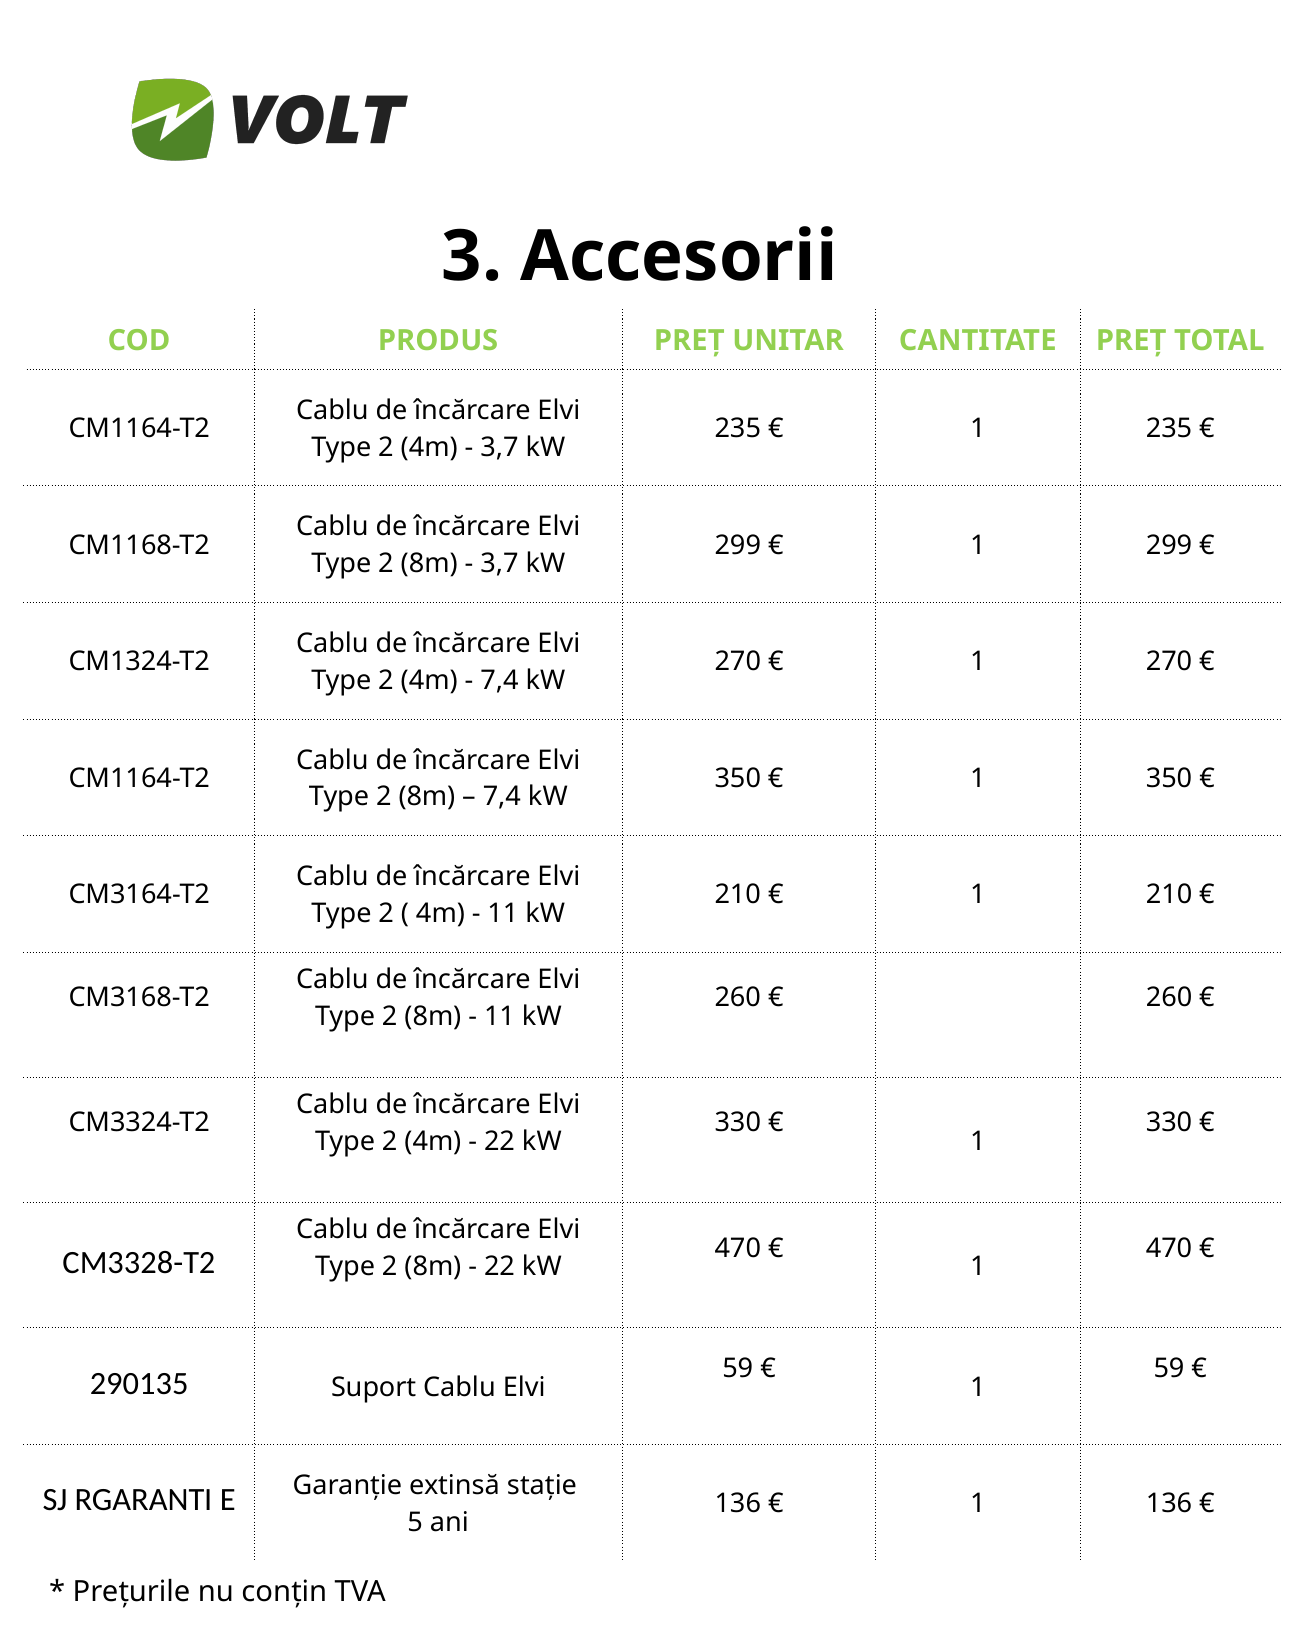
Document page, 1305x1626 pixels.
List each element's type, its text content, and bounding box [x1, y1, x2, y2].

table_cell Cablu de încărcare Elvi Type 2 (4m) - 7,4 kW [254, 602, 622, 719]
table_cell Cablu de încărcare Elvi Type 2 (8m) - 3,7 kW [254, 486, 622, 602]
table_cell 1 [875, 1328, 1080, 1444]
table_cell 235 € [1080, 369, 1279, 486]
table_cell 260 € [622, 952, 875, 1077]
table_cell 136 € [1080, 1444, 1279, 1560]
table_cell 350 € [622, 719, 875, 835]
table_cell CM1164-T2 [25, 719, 254, 835]
table_cell 1 [875, 1077, 1080, 1202]
table_cell SJ RGARANTI E [25, 1444, 254, 1560]
table_header PREȚ UNITAR [622, 311, 875, 369]
table_cell 290135 [25, 1328, 254, 1444]
table_cell 299 € [622, 486, 875, 602]
table_cell 1 [875, 486, 1080, 602]
table_cell 260 € [1080, 952, 1279, 1077]
table_cell 470 € [1080, 1202, 1279, 1328]
table_header PRODUS [254, 311, 622, 369]
table_cell Garanție extinsă stație 5 ani [254, 1444, 622, 1560]
table_cell 270 € [1080, 602, 1279, 719]
table_cell 330 € [622, 1077, 875, 1202]
table_cell Cablu de încărcare Elvi Type 2 (8m) - 11 kW [254, 952, 622, 1077]
table_cell Cablu de încărcare Elvi Type 2 (4m) - 3,7 kW [254, 369, 622, 486]
table_cell CM3168-T2 [25, 952, 254, 1077]
table_cell 1 [875, 369, 1080, 486]
table_cell 470 € [622, 1202, 875, 1328]
table_cell CM1324-T2 [25, 602, 254, 719]
table_cell 235 € [622, 369, 875, 486]
table_cell CM1168-T2 [25, 486, 254, 602]
table_cell CM3164-T2 [25, 835, 254, 952]
table_cell 136 € [622, 1444, 875, 1560]
table_cell 350 € [1080, 719, 1279, 835]
table_cell 1 [875, 1202, 1080, 1328]
table_cell CM3328-T2 [25, 1202, 254, 1328]
table_header COD [24, 310, 254, 369]
table_cell 1 [875, 719, 1080, 835]
table_cell 210 € [1080, 835, 1279, 952]
table_cell 59 € [622, 1328, 875, 1444]
table_cell 330 € [1080, 1077, 1279, 1202]
picture [89, 0, 428, 230]
table_header CANTITATE [875, 311, 1080, 369]
table_cell Cablu de încărcare Elvi Type 2 (8m) – 7,4 kW [254, 719, 622, 835]
table_cell Cablu de încărcare Elvi Type 2 (4m) - 22 kW [254, 1077, 622, 1202]
text_box * Prețurile nu conțin TVA [34, 1565, 1126, 1615]
table_cell [875, 952, 1080, 1077]
table_cell 1 [875, 835, 1080, 952]
table_cell 1 [875, 602, 1080, 719]
table_cell 299 € [1080, 486, 1279, 602]
table_cell CM3324-T2 [25, 1077, 254, 1202]
table_cell Cablu de încărcare Elvi Type 2 (8m) - 22 kW [254, 1202, 622, 1328]
table_cell 59 € [1080, 1328, 1279, 1444]
table_cell Cablu de încărcare Elvi Type 2 ( 4m) - 11 kW [254, 835, 622, 952]
table_cell 210 € [622, 835, 875, 952]
table_cell CM1164-T2 [25, 369, 254, 486]
table_header PREȚ TOTAL [1080, 311, 1279, 369]
title 3. Accesorii [154, 205, 1126, 310]
table_cell 1 [875, 1444, 1080, 1560]
table_cell Suport Cablu Elvi [254, 1328, 622, 1444]
table_cell 270 € [622, 602, 875, 719]
